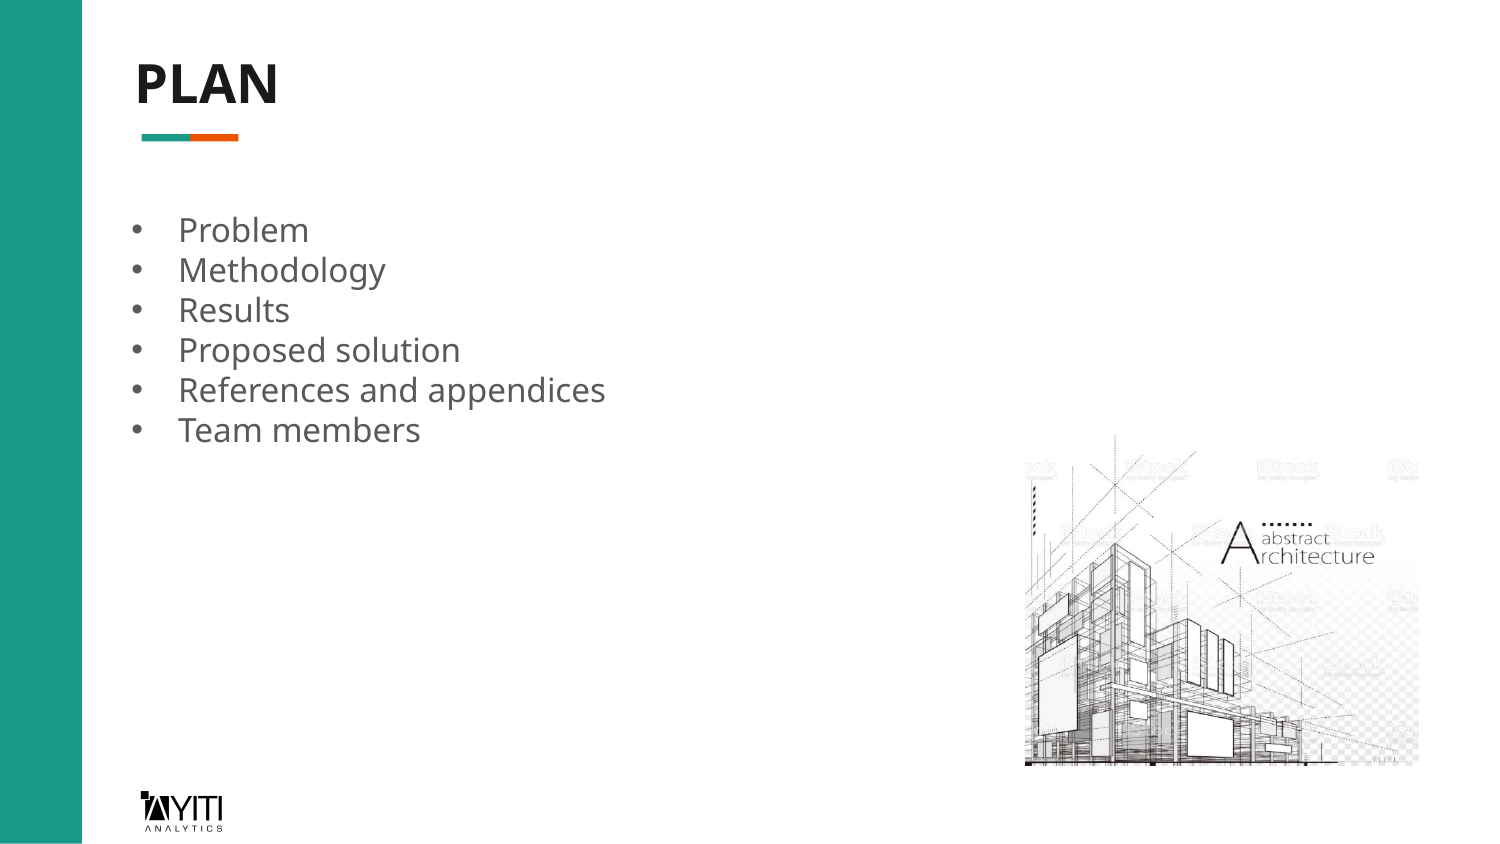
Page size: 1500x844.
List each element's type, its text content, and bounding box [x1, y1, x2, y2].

picture [140, 791, 222, 832]
list Problem Methodology Results Proposed solution References and appendices Team members [131, 209, 1369, 684]
picture [1024, 434, 1419, 766]
title PLAN [134, 49, 1366, 191]
